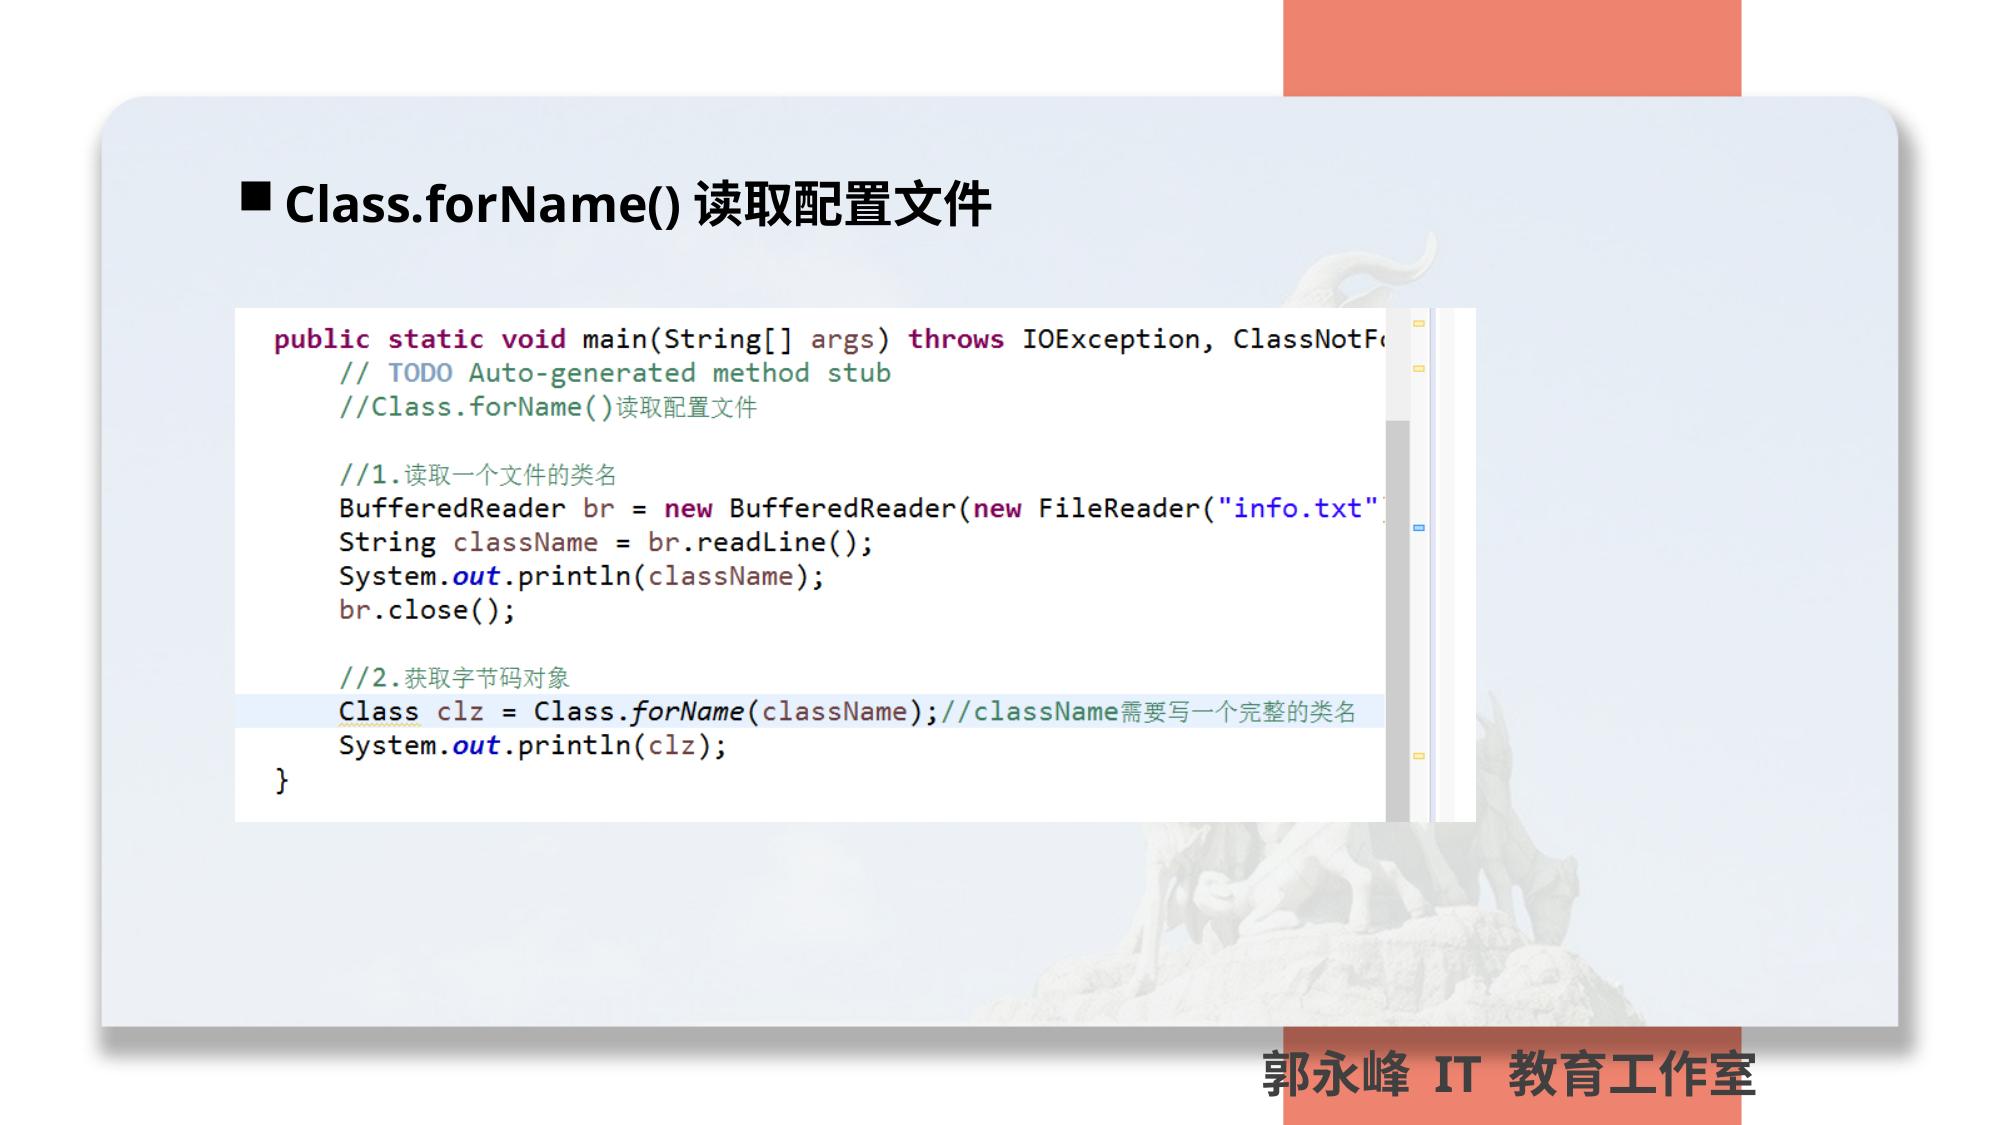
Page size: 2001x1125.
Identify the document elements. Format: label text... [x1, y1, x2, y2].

picture [0, 0, 1998, 1125]
text_box Class.forName()读取配置文件 [222, 164, 1009, 240]
